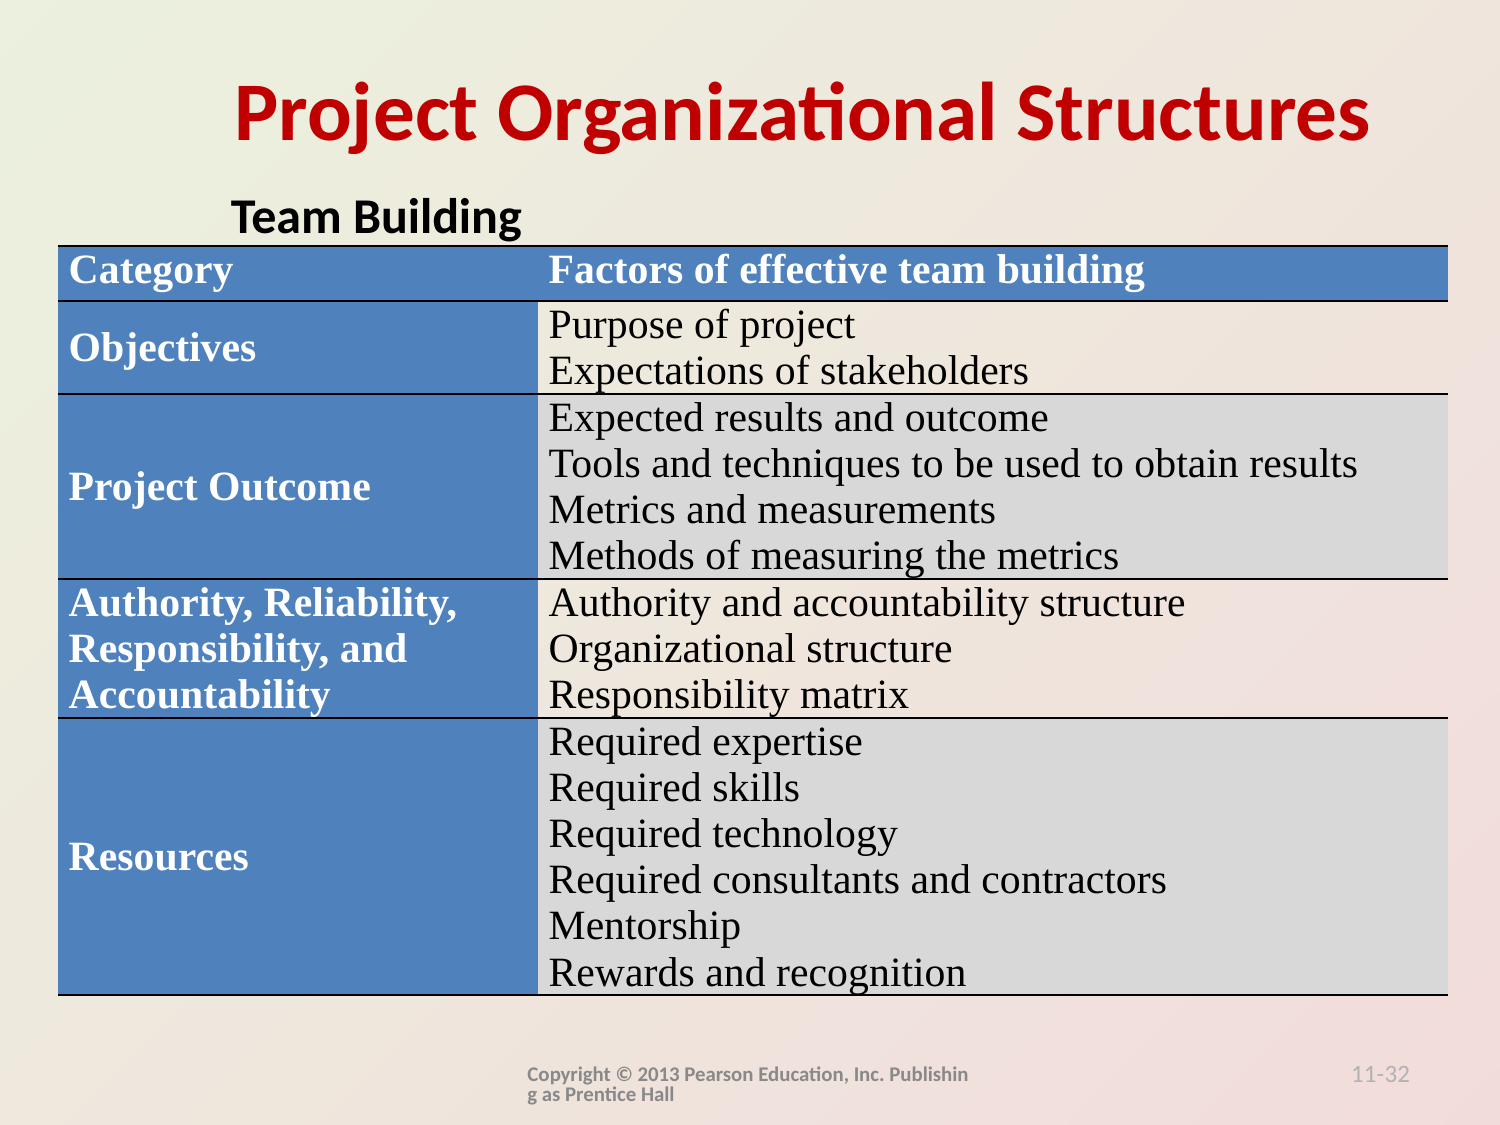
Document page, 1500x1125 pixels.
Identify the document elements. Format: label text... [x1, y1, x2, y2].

table_cell Purpose of project Expectations of stakeholders [538, 302, 1448, 393]
footer Copyright © 2013 Pearson Education, Inc. Publishing as Prentice Hall [512, 1042, 988, 1103]
slide_number 11-32 [1074, 1042, 1425, 1103]
list Team Building [215, 175, 861, 232]
table_cell Objectives [58, 302, 538, 393]
table_cell Authority, Reliability, Responsibility, and Accountability [58, 580, 538, 717]
table_cell Required expertise Required skills Required technology Required consultants and contractors Mentorship Rewards and recognition [538, 719, 1448, 994]
table_header Factors of effective team building [538, 247, 1448, 300]
table_header Category [58, 247, 538, 300]
table_cell Project Outcome [58, 395, 538, 578]
table_cell Resources [58, 719, 538, 994]
table_cell Expected results and outcome Tools and techniques to be used to obtain results Metrics and measurements Methods of measuring the metrics [538, 395, 1448, 578]
table_cell Authority and accountability structure Organizational structure Responsibility matrix [538, 580, 1448, 717]
